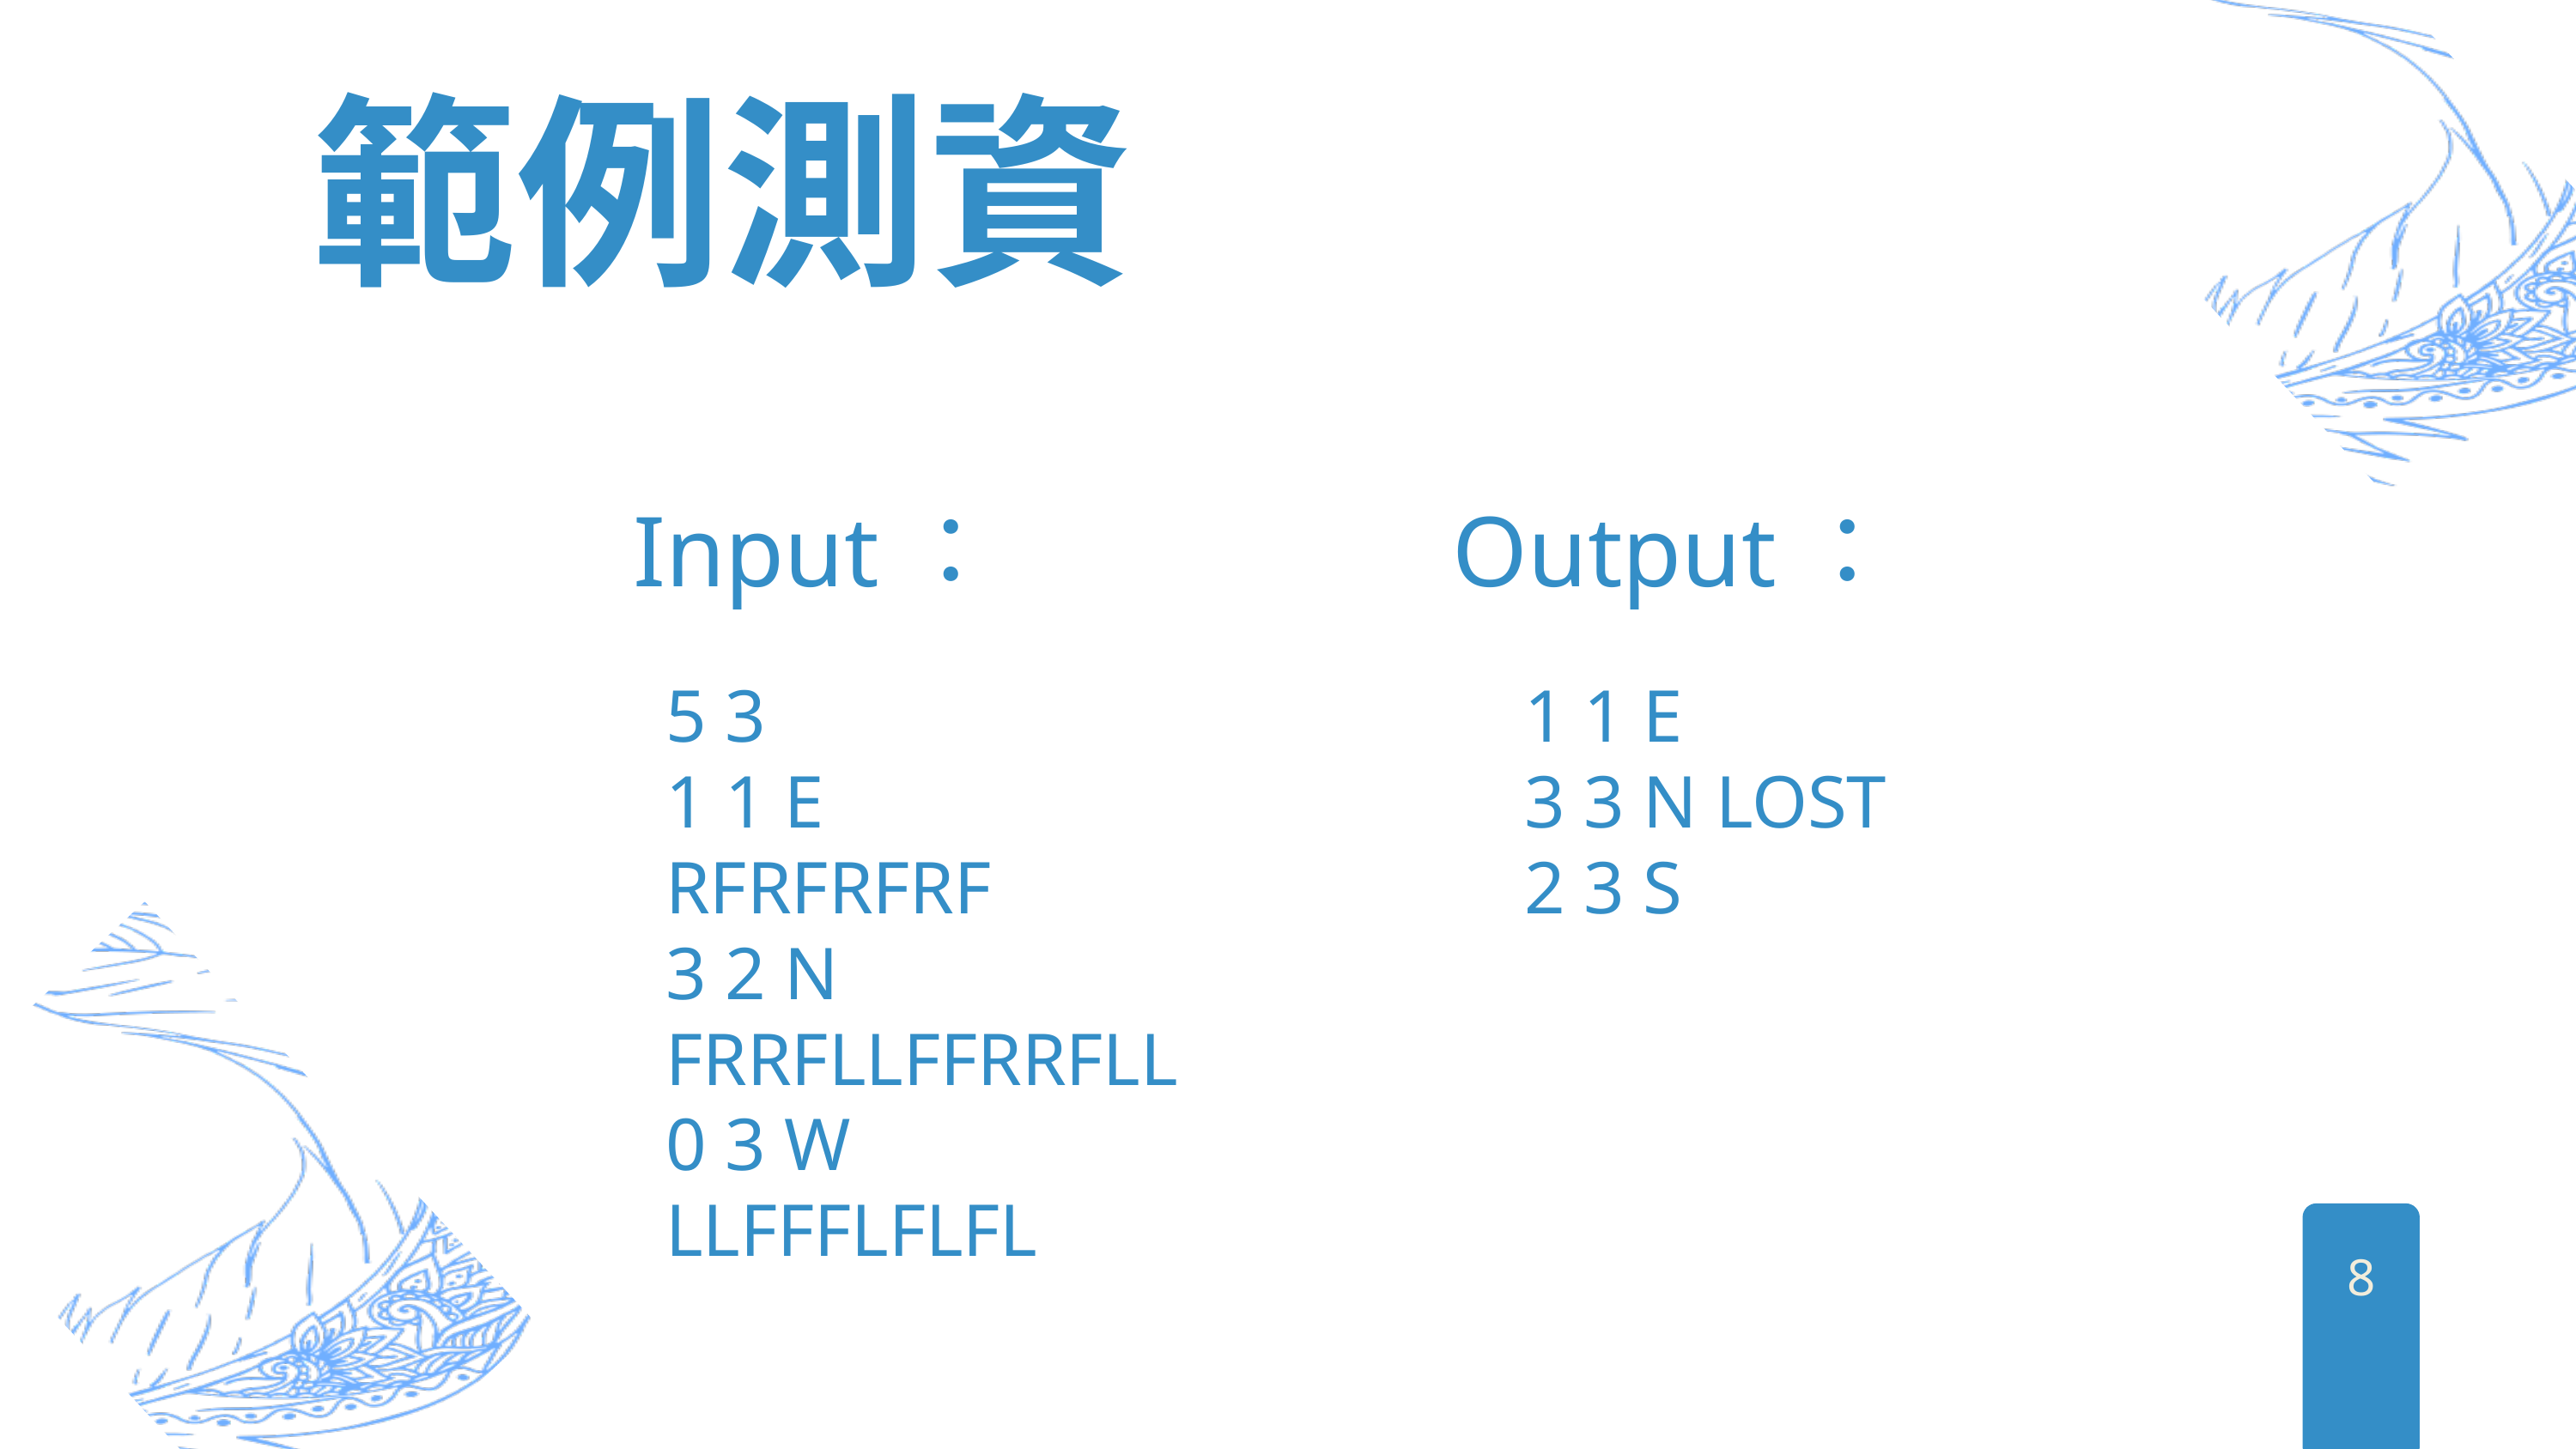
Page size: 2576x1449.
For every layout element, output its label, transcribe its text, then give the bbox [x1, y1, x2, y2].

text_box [2302, 1203, 2421, 1449]
text_box 範例測資 [311, 209, 1503, 311]
text_box Input： 5 3 1 1 E RFRFRFRF 3 2 N FRRFLLFFRRFLL 0 3 W LLFFFLFLFL [408, 541, 1224, 1271]
text_box [2037, 0, 2576, 544]
text_box [0, 901, 539, 1449]
text_box Output： 1 1 E 3 3 N LOST 2 3 S [1267, 541, 2082, 928]
